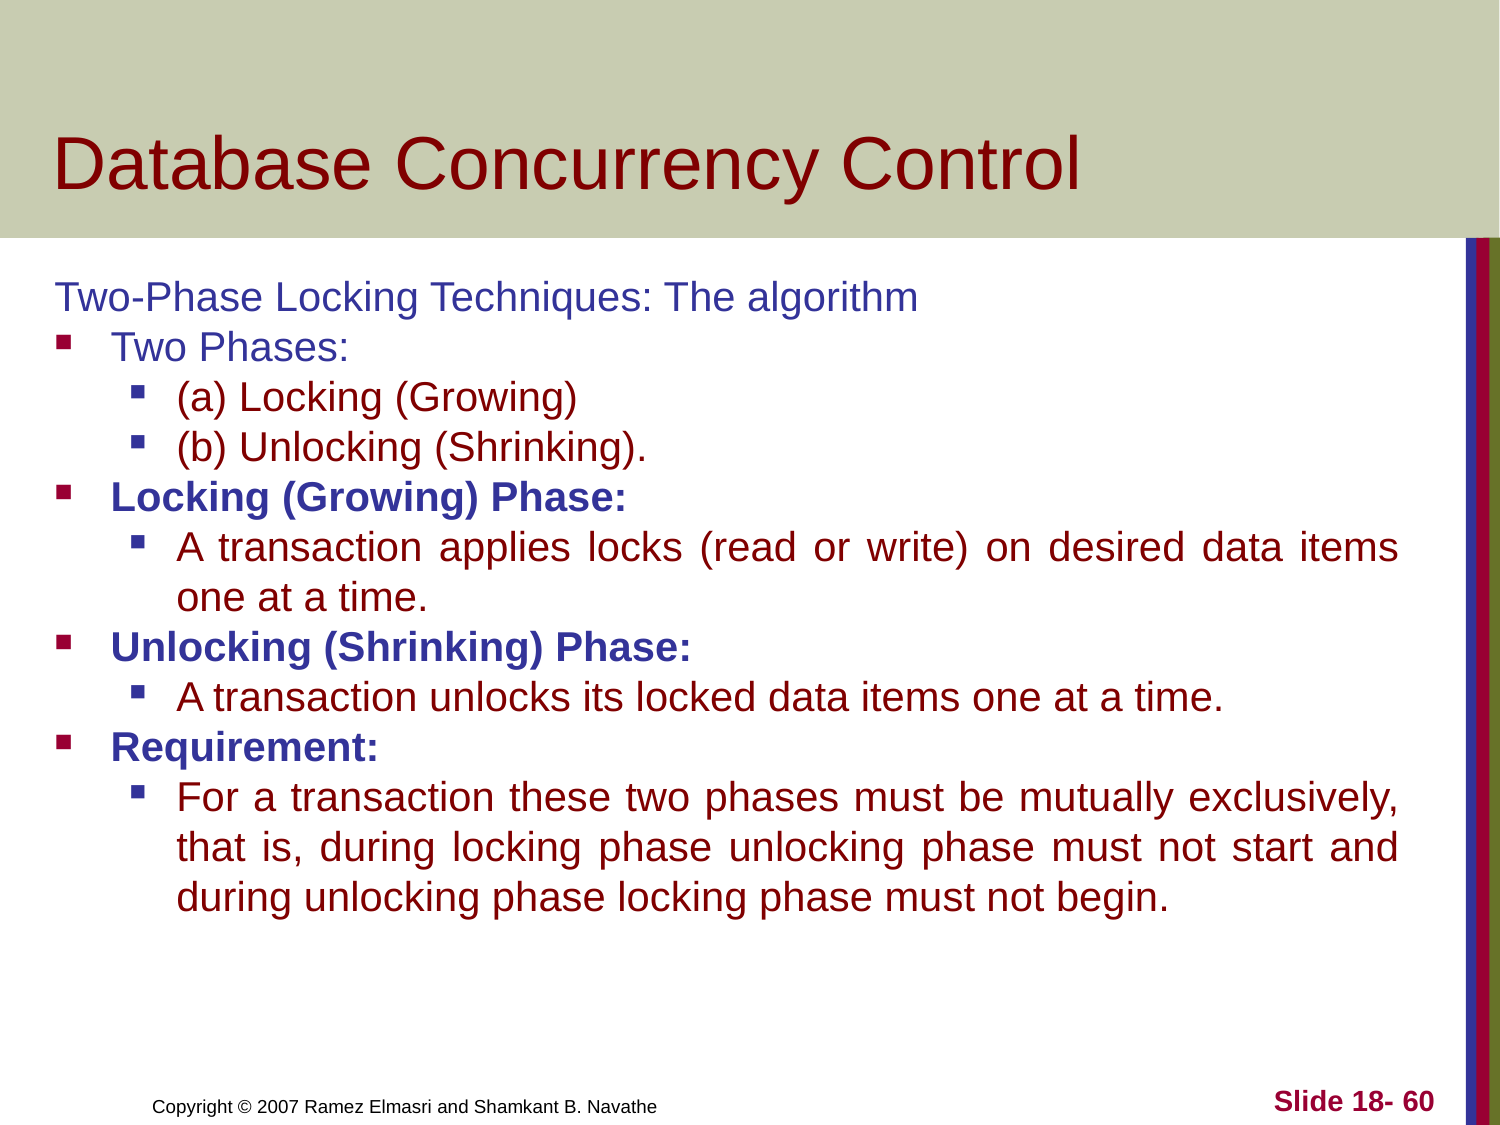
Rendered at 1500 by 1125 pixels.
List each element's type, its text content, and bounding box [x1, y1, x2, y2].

text_box [112, 207, 1388, 1021]
list Two-Phase Locking Techniques: The algorithm Two Phases: (a) Locking (Growing) (b) Unlocking (Shrinking). Locking (Growing) Phase: A transaction applies locks (read or write) on desired data items one at a time. Unlocking (Shrinking) Phase: A transaction unlocks its locked data items one at a time. Requirement: For a transaction these two phases must be mutually exclusively, that is, during locking phase unlocking phase must not start and during unlocking phase locking phase must not begin. [39, 262, 112, 1013]
title Database Concurrency Control [37, 49, 1317, 213]
slide_number Slide 18- 60 [1137, 1049, 1451, 1125]
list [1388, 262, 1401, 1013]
